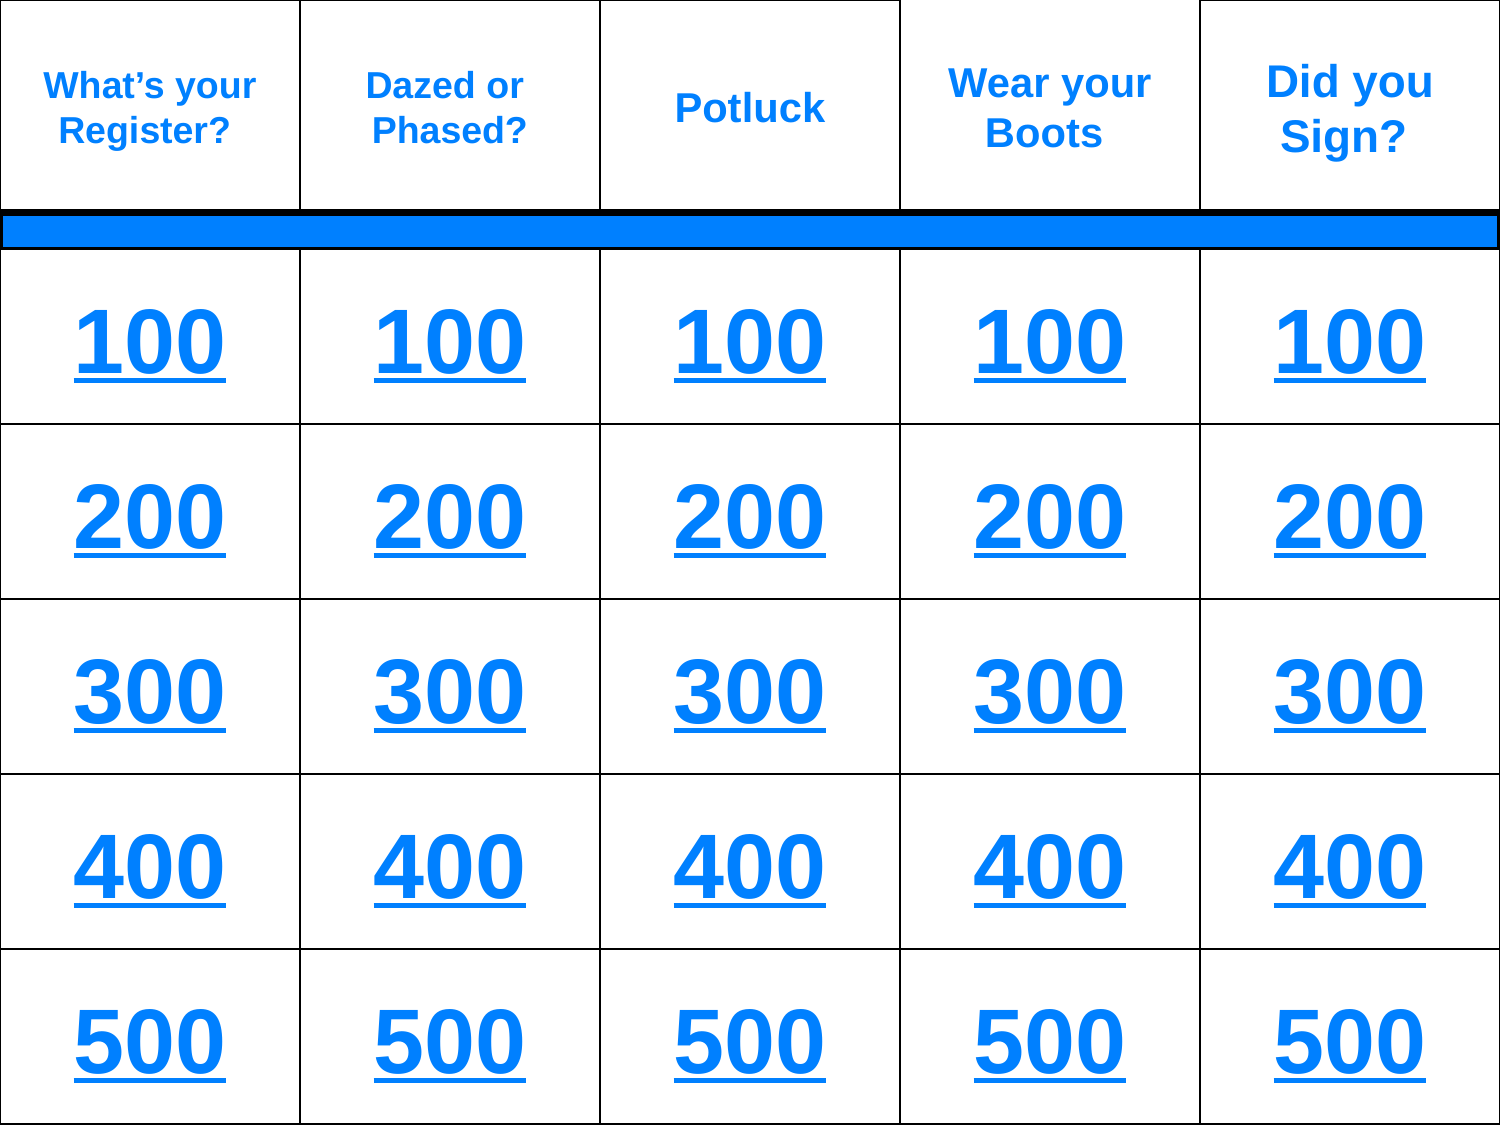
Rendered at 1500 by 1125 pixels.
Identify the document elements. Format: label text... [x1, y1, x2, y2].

text_box Dazed or Phased? [299, 0, 599, 212]
text_box What’s your Register? [0, 0, 299, 212]
text_box 400 [599, 774, 899, 949]
text_box 300 [0, 599, 299, 774]
text_box 100 [899, 249, 1199, 424]
text_box 300 [899, 599, 1199, 774]
text_box 100 [1199, 249, 1500, 424]
text_box 200 [899, 424, 1199, 599]
text_box 400 [299, 774, 599, 949]
text_box 400 [1199, 774, 1500, 949]
text_box 200 [1199, 424, 1500, 599]
text_box 200 [0, 424, 299, 599]
text_box 100 [599, 249, 899, 424]
text_box 500 [299, 949, 599, 1125]
text_box 400 [0, 774, 299, 949]
text_box 300 [1199, 599, 1500, 774]
text_box 300 [299, 599, 599, 774]
text_box [0, 212, 1500, 249]
text_box Wear your Boots [899, 0, 1199, 212]
text_box Potluck [599, 0, 899, 212]
text_box 300 [599, 599, 899, 774]
text_box Did you Sign? [1199, 0, 1500, 212]
text_box 500 [1199, 949, 1500, 1125]
text_box 200 [599, 424, 899, 599]
text_box 500 [599, 949, 899, 1125]
text_box 400 [899, 774, 1199, 949]
text_box 100 [0, 249, 299, 424]
text_box 500 [0, 949, 299, 1125]
text_box 200 [299, 424, 599, 599]
text_box 100 [299, 249, 599, 424]
text_box 500 [899, 949, 1199, 1125]
